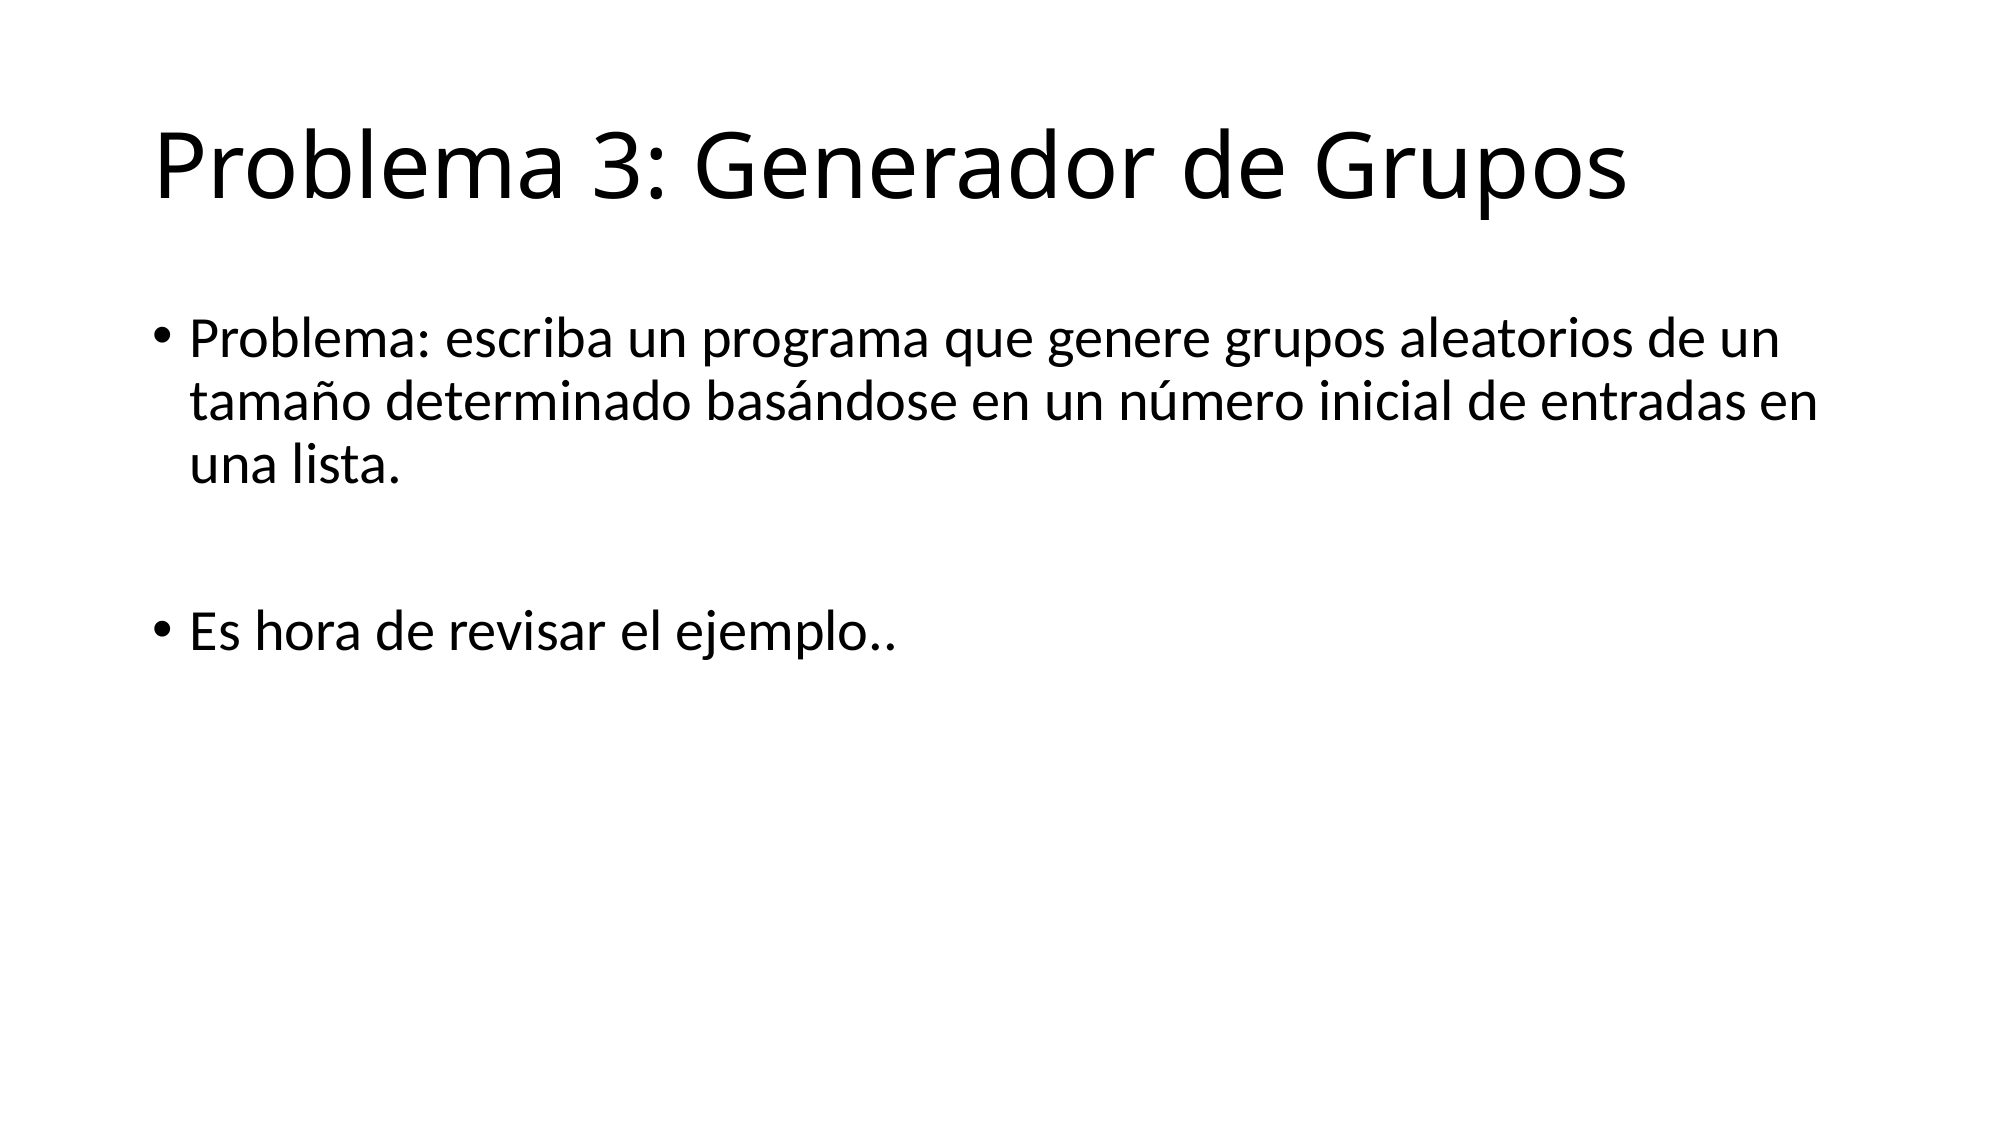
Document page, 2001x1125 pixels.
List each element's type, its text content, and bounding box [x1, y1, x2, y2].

list Problema: escriba un programa que genere grupos aleatorios de un tamaño determinado basándose en un número inicial de entradas en una lista. Es hora de revisar el ejemplo.. [137, 299, 1863, 1014]
title Problema 3: Generador de Grupos [137, 59, 1863, 278]
